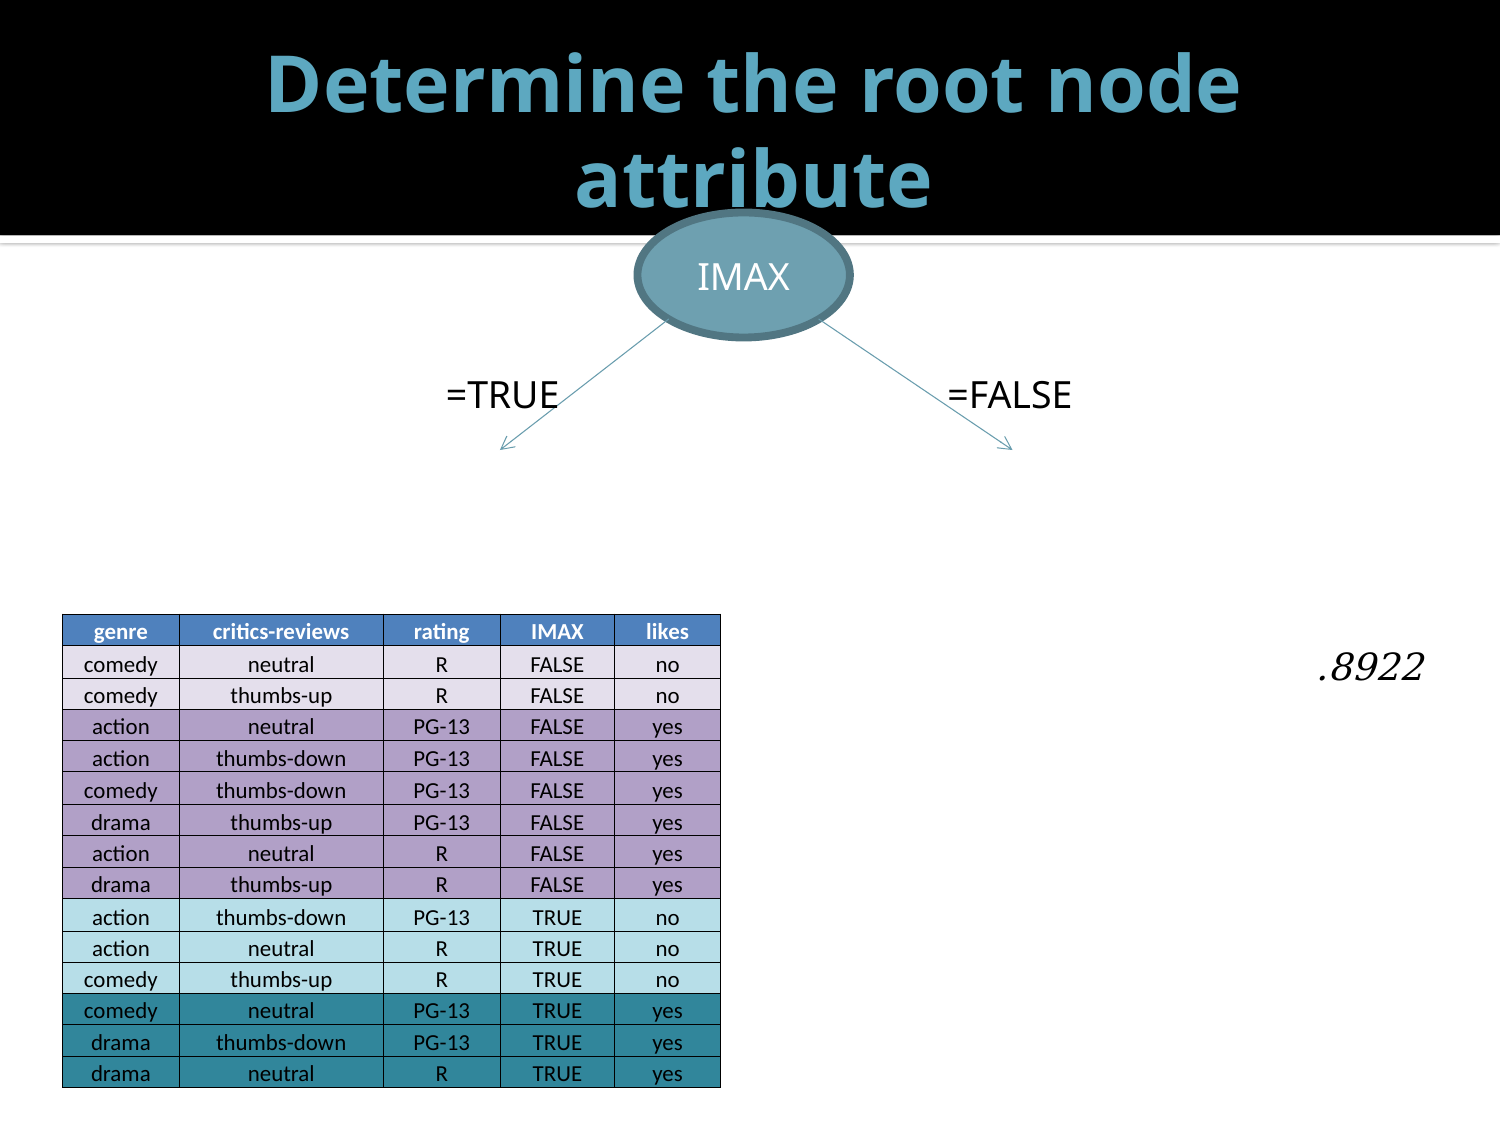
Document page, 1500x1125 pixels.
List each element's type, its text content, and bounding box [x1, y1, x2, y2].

table_cell PG-13 [384, 772, 500, 804]
table_cell TRUE [501, 899, 614, 931]
table_cell yes [615, 772, 720, 804]
table_cell comedy [63, 646, 179, 678]
table_cell comedy [63, 679, 179, 709]
table_cell action [63, 899, 179, 931]
table_cell PG-13 [384, 1025, 500, 1056]
table_cell yes [615, 741, 720, 771]
table_header critics-reviews [180, 615, 383, 645]
table_cell TRUE [501, 1025, 614, 1056]
table_cell thumbs-up [180, 963, 383, 993]
table_cell R [384, 932, 500, 962]
table_cell action [63, 710, 179, 740]
table_cell yes [615, 1057, 720, 1087]
table_cell R [384, 646, 500, 678]
table_cell PG-13 [384, 741, 500, 771]
table_cell TRUE [501, 1057, 614, 1087]
table_cell thumbs-down [180, 772, 383, 804]
table_cell R [384, 679, 500, 709]
table_cell yes [615, 868, 720, 898]
table_cell R [384, 1057, 500, 1087]
table_cell no [615, 646, 720, 678]
table_cell thumbs-down [180, 899, 383, 931]
title Determine the root node attribute [75, 25, 1425, 231]
table_cell no [615, 679, 720, 709]
table_cell FALSE [501, 679, 614, 709]
table_cell FALSE [501, 710, 614, 740]
table_cell PG-13 [384, 899, 500, 931]
table_cell FALSE [501, 805, 614, 835]
table_cell comedy [63, 772, 179, 804]
table_cell yes [615, 994, 720, 1024]
table_cell FALSE [501, 772, 614, 804]
table_cell PG-13 [384, 994, 500, 1024]
table_cell thumbs-down [180, 741, 383, 771]
table_cell neutral [180, 710, 383, 740]
table_cell TRUE [501, 932, 614, 962]
text_box IMAX [633, 208, 854, 342]
table_cell FALSE [501, 868, 614, 898]
table_cell FALSE [501, 646, 614, 678]
table_cell neutral [180, 994, 383, 1024]
table_cell TRUE [501, 963, 614, 993]
table_cell yes [615, 836, 720, 867]
table_header likes [615, 615, 720, 645]
table_cell R [384, 836, 500, 867]
table_cell FALSE [501, 836, 614, 867]
text_box =FALSE [1018, 363, 1088, 424]
table_cell action [63, 741, 179, 771]
table_cell no [615, 932, 720, 962]
text_box =TRUE [431, 363, 494, 424]
table_cell drama [63, 868, 179, 898]
table_cell thumbs-up [180, 679, 383, 709]
table_cell comedy [63, 963, 179, 993]
table_cell no [615, 899, 720, 931]
table_cell PG-13 [384, 805, 500, 835]
table_cell neutral [180, 836, 383, 867]
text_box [818, 319, 1013, 450]
table_cell drama [63, 1025, 179, 1056]
table_cell no [615, 963, 720, 993]
table_cell R [384, 868, 500, 898]
table_cell TRUE [501, 994, 614, 1024]
table_cell thumbs-up [180, 868, 383, 898]
table_header rating [384, 615, 500, 645]
table_cell action [63, 836, 179, 867]
table_cell yes [615, 1025, 720, 1056]
table_cell R [384, 963, 500, 993]
table_cell yes [615, 710, 720, 740]
table_cell comedy [63, 994, 179, 1024]
table_cell neutral [180, 646, 383, 678]
table_cell FALSE [501, 741, 614, 771]
table_cell action [63, 932, 179, 962]
table_cell neutral [180, 1057, 383, 1087]
table_cell thumbs-down [180, 1025, 383, 1056]
table_cell thumbs-up [180, 805, 383, 835]
table_cell neutral [180, 932, 383, 962]
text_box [499, 319, 669, 450]
table_cell yes [615, 805, 720, 835]
table_cell PG-13 [384, 710, 500, 740]
table_header genre [63, 615, 179, 645]
table_cell drama [63, 1057, 179, 1087]
table_header IMAX [501, 615, 614, 645]
table_cell drama [63, 805, 179, 835]
